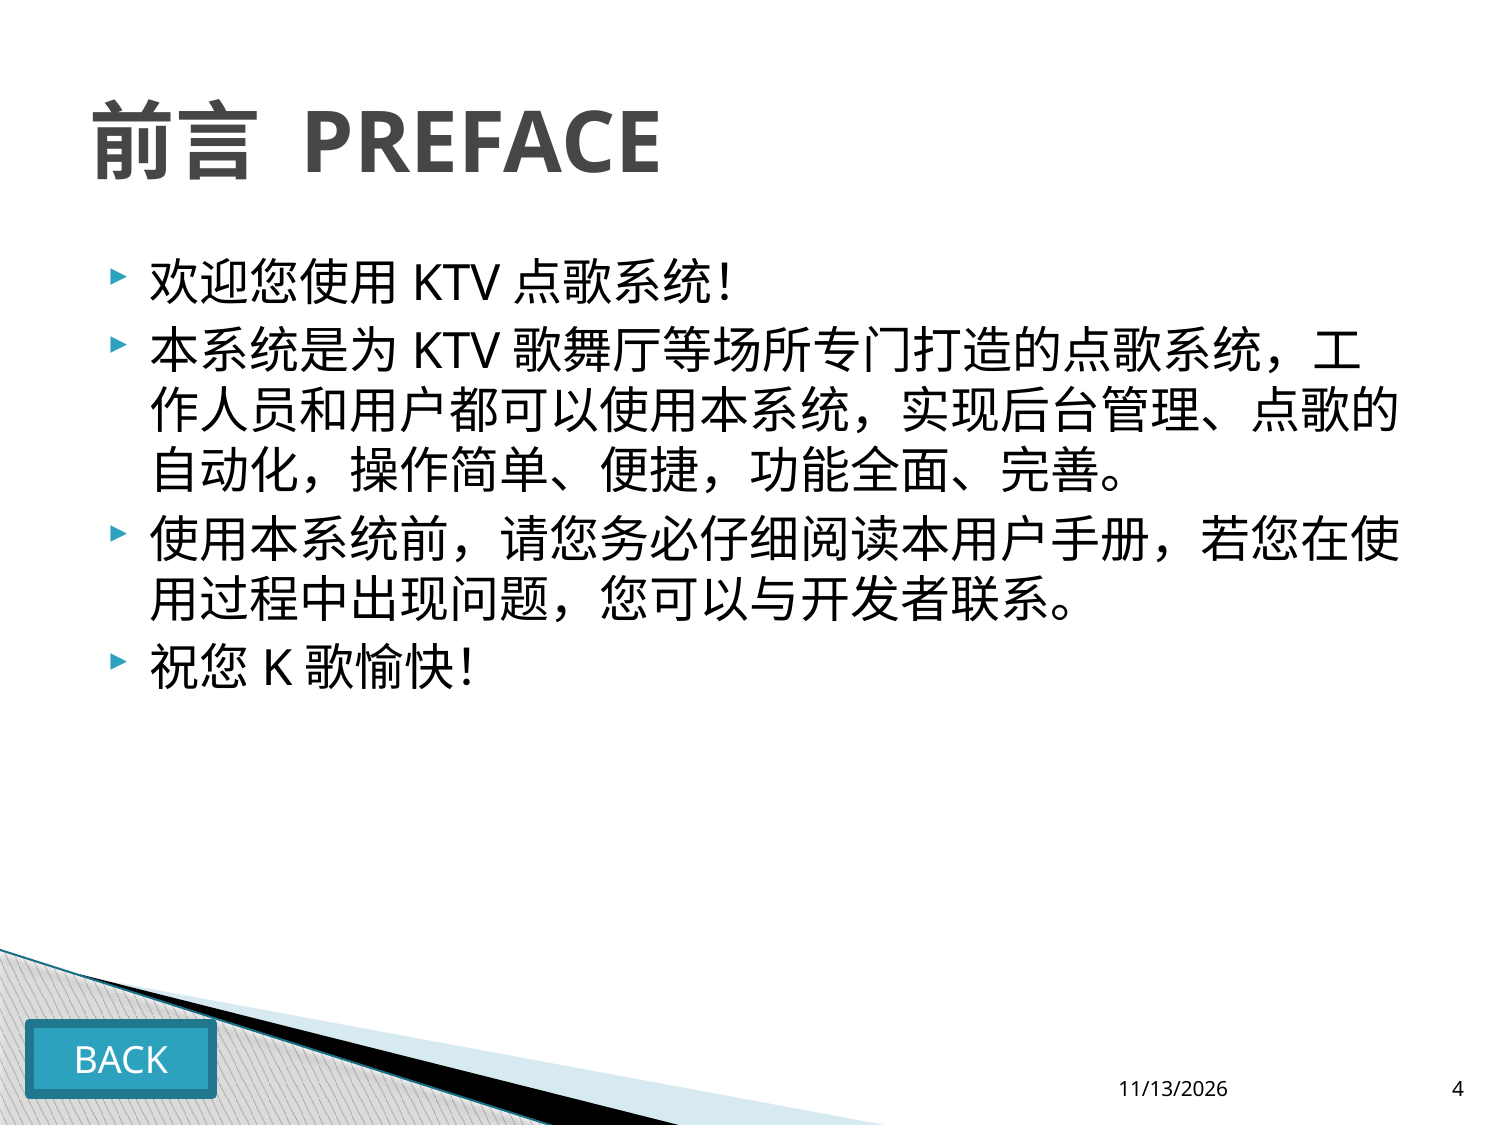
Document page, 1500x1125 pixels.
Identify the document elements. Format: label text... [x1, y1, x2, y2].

title 前言 PREFACE [75, 45, 1425, 233]
list 欢迎您使用KTV点歌系统！ 本系统是为KTV歌舞厅等场所专门打造的点歌系统，工作人员和用户都可以使用本系统，实现后台管理、点歌的自动化，操作简单、便捷，功能全面、完善。 使用本系统前，请您务必仔细阅读本用户手册，若您在使用过程中出现问题，您可以与开发者联系。 祝您K歌愉快！ [75, 243, 1425, 986]
text_box BACK [25, 1019, 217, 1099]
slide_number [1103, 1051, 1418, 1112]
slide_number 4 [1418, 1051, 1479, 1112]
